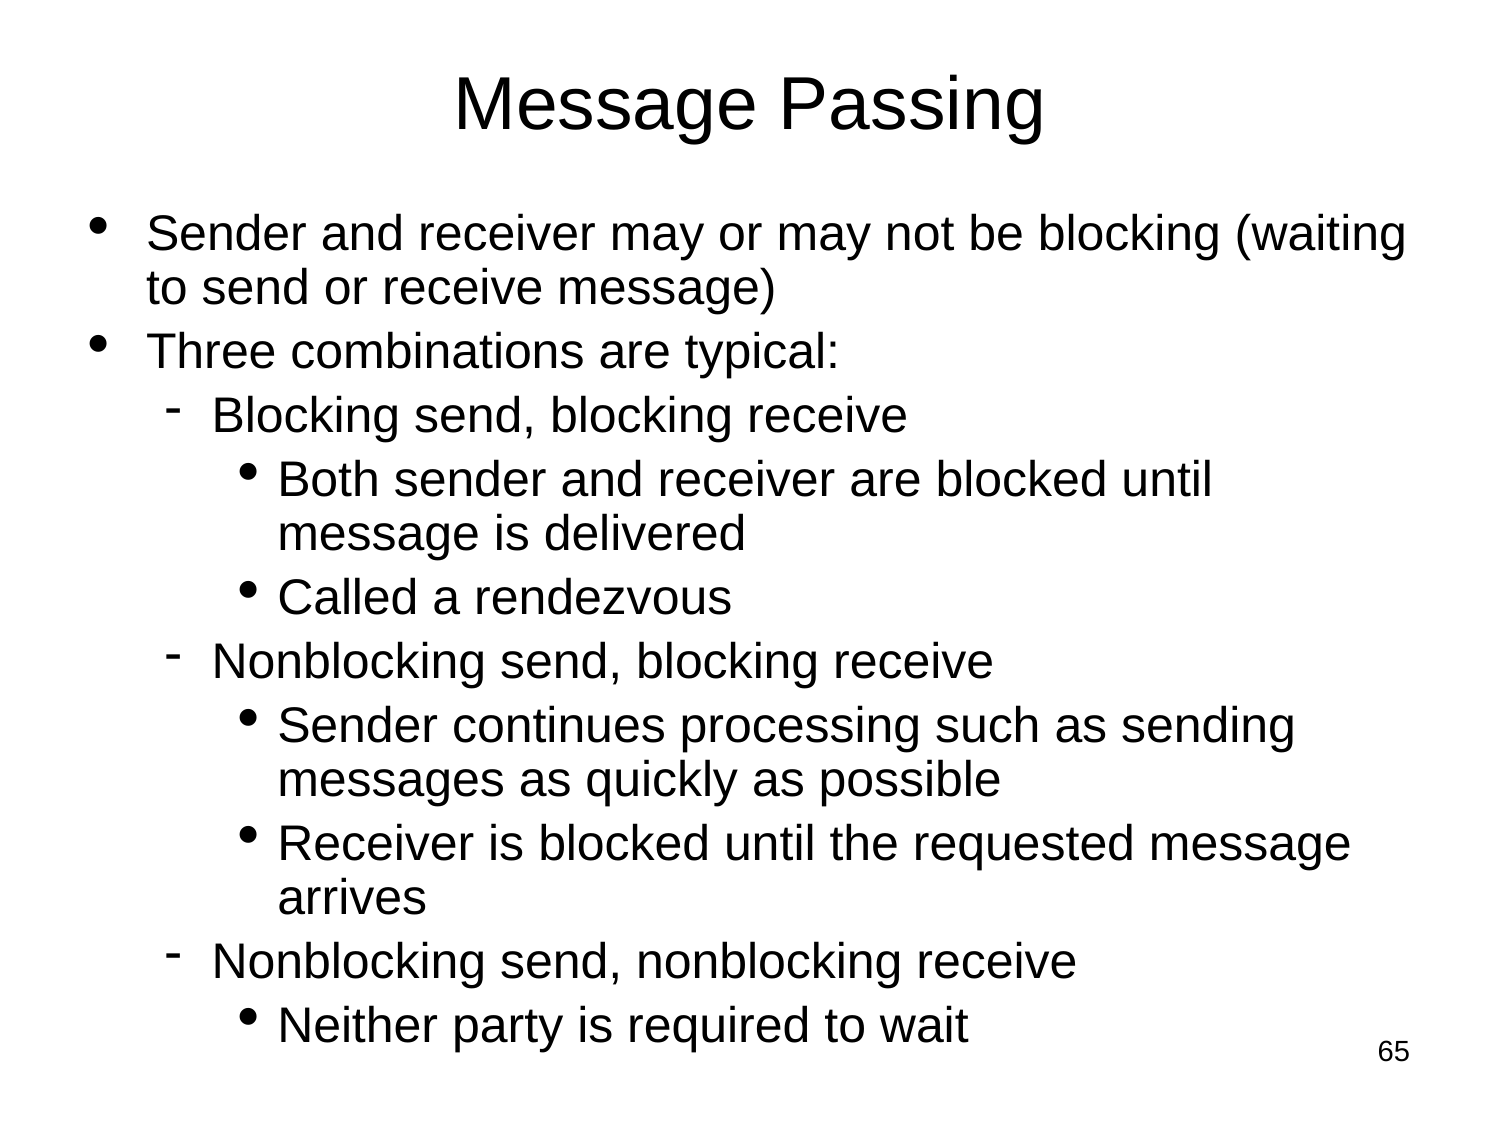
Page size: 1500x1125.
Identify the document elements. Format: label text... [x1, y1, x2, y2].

text_box Sender and receiver may or may not be blocking (waiting to send or receive message) Three combinations are typical: Blocking send, blocking receive Both sender and receiver are blocked until message is delivered Called a rendezvous Nonblocking send, blocking receive Sender continues processing such as sending messages as quickly as possible Receiver is blocked until the requested message arrives Nonblocking send, nonblocking receive Neither party is required to wait [75, 200, 1425, 1100]
text_box Message Passing [75, 12, 1425, 188]
